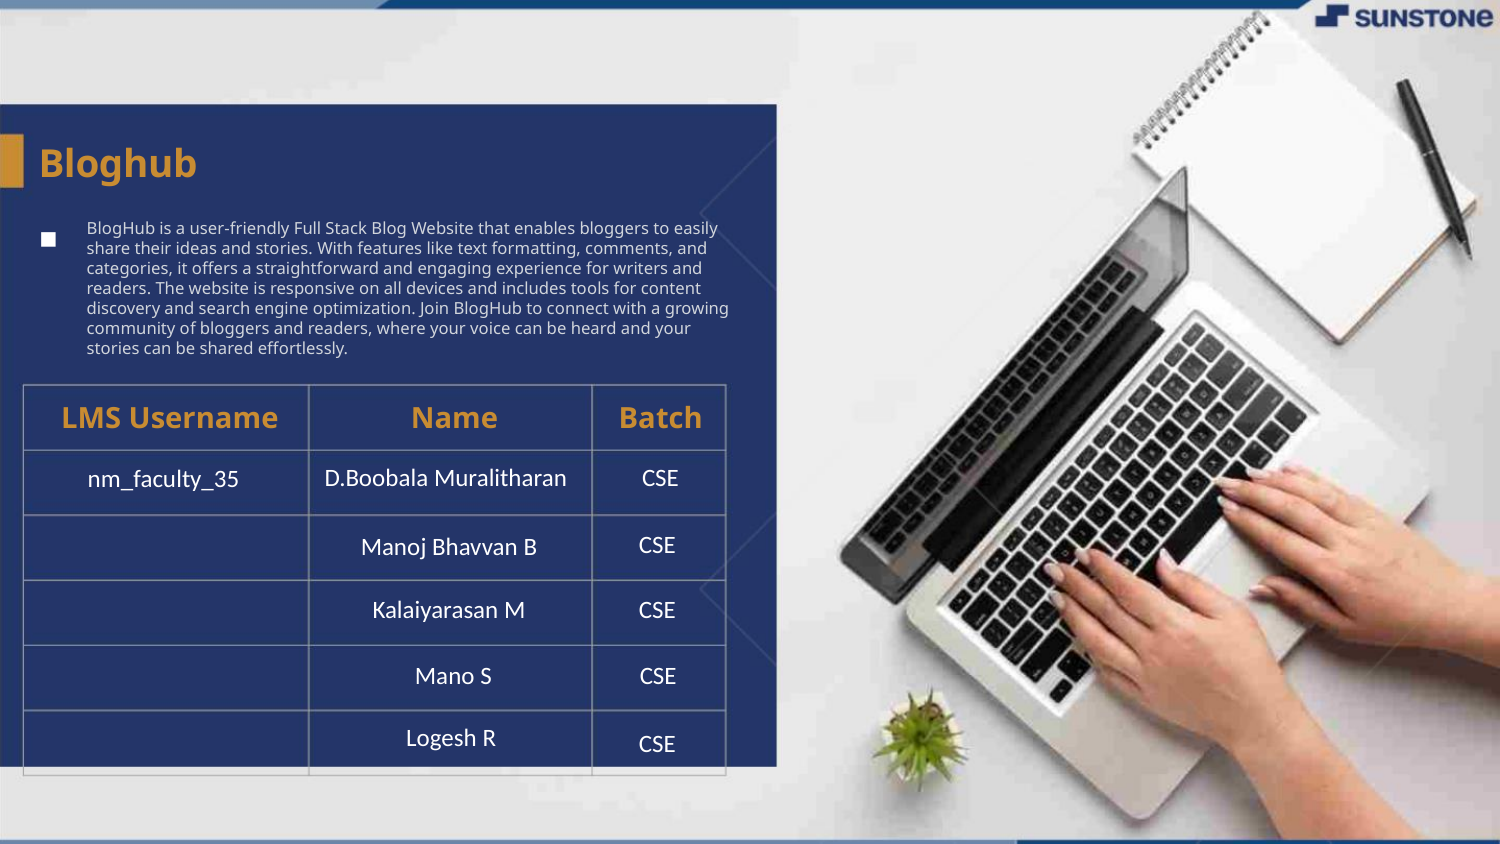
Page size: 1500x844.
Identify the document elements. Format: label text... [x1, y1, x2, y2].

text_box Bloghub [38, 135, 371, 185]
text_box BlogHub is a user-friendly Full Stack Blog Website that enables bloggers to easily share their ideas and stories. With features like text formatting, comments, and categories, it offers a straightforward and engaging experience for writers and readers. The website is responsive on all devices and includes tools for content discovery and search engine optimization. Join BlogHub to connect with a growing community of bloggers and readers, where your voice can be heard and your stories can be shared effortlessly. [86, 218, 749, 358]
text_box LMS Username [61, 401, 297, 435]
text_box CSE [593, 521, 722, 566]
text_box CSE [596, 453, 725, 499]
text_box Batch [618, 401, 674, 435]
text_box CSE [594, 652, 723, 698]
text_box [0, 0, 1500, 844]
text_box Name [410, 401, 516, 435]
text_box Manoj Bhavvan B [310, 523, 588, 568]
text_box Mano S [314, 652, 593, 698]
text_box nm_faculty_35 [28, 455, 299, 501]
text_box Kalaiyarasan M [310, 585, 588, 631]
text_box CSE [593, 720, 722, 765]
text_box D.Boobala Muralitharan [307, 453, 585, 499]
text_box ▪ [38, 220, 74, 254]
text_box Logesh R [312, 714, 590, 760]
text_box CSE [593, 585, 722, 631]
text_box [674, 312, 825, 463]
